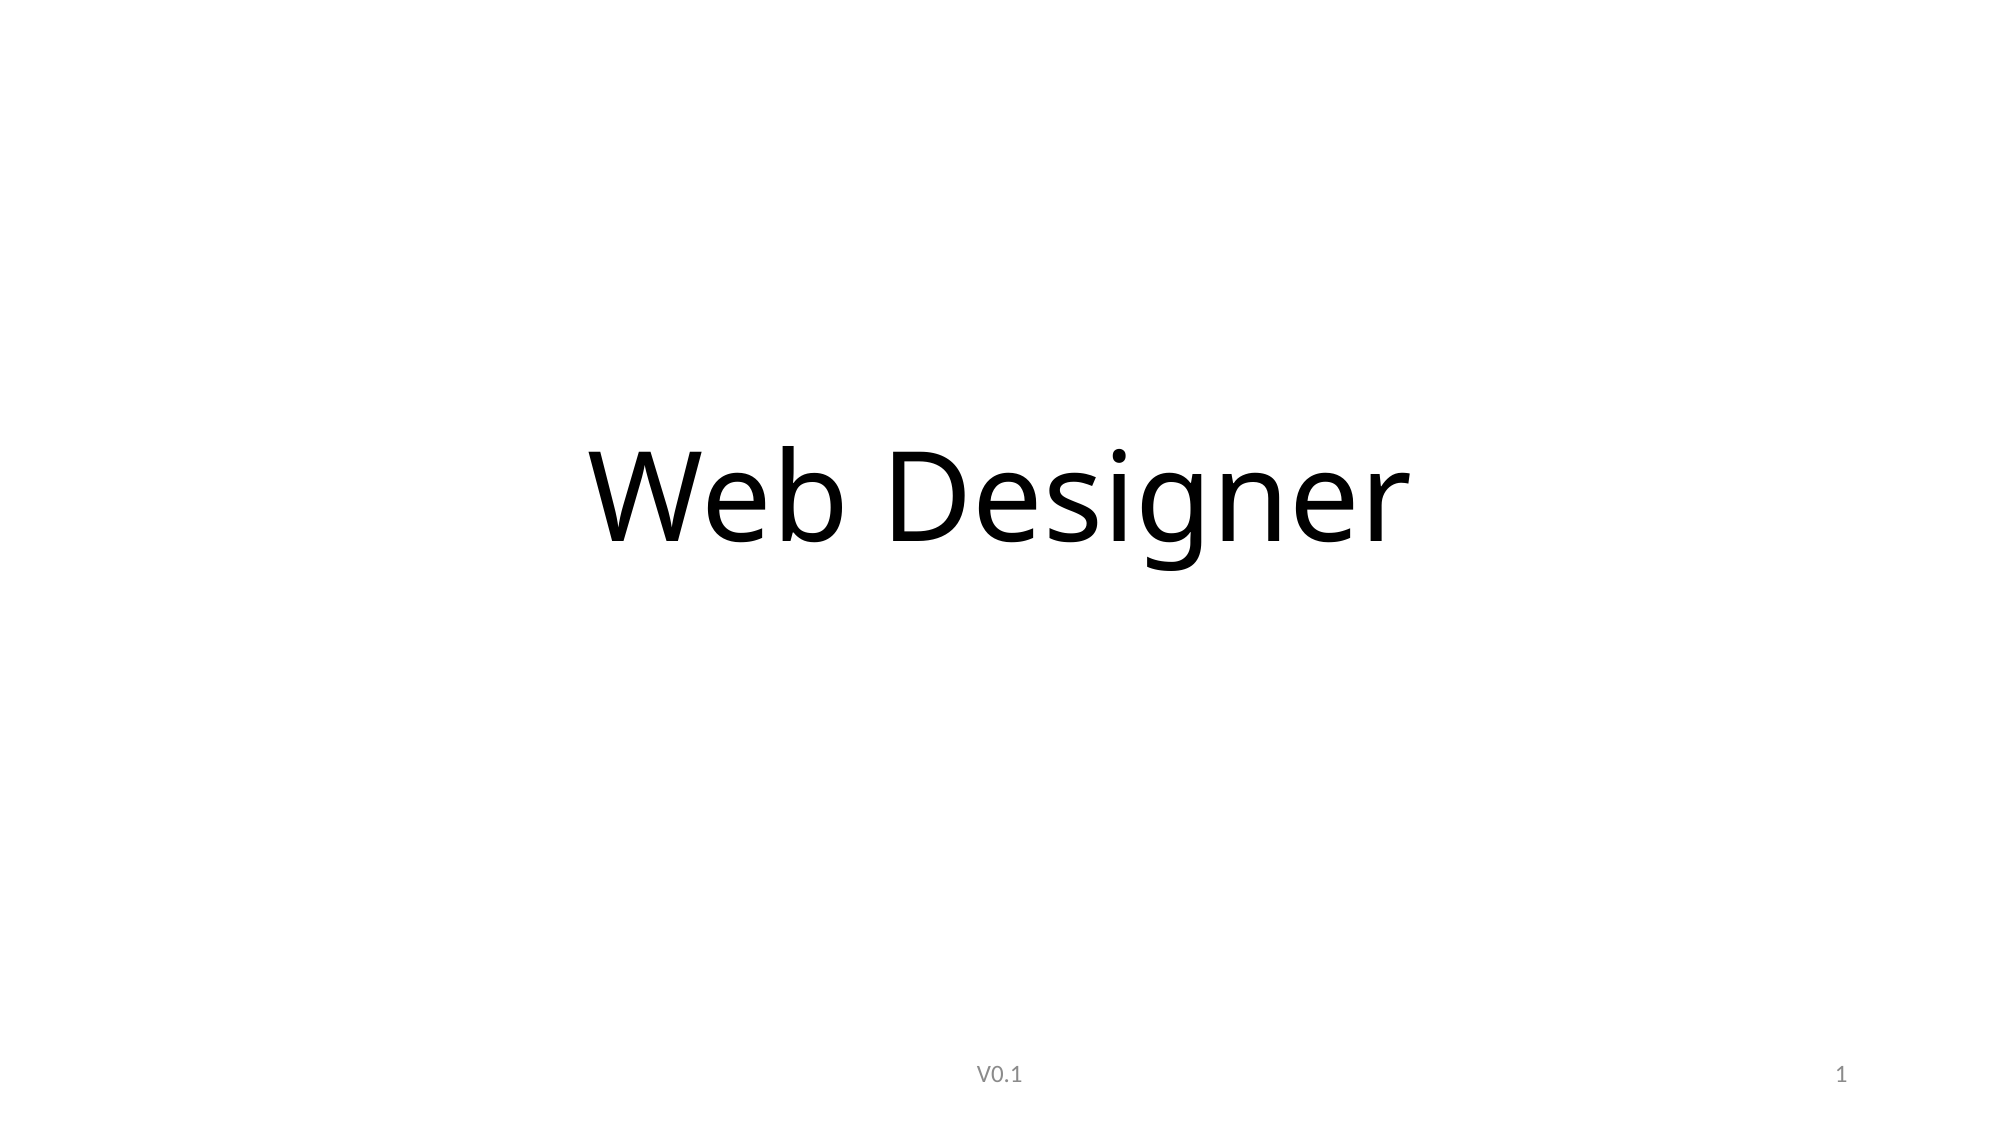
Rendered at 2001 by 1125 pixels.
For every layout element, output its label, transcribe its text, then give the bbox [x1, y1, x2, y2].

footer V0.1 [662, 1042, 1338, 1103]
title Web Designer [249, 184, 1750, 576]
slide_number 1 [1412, 1042, 1863, 1103]
